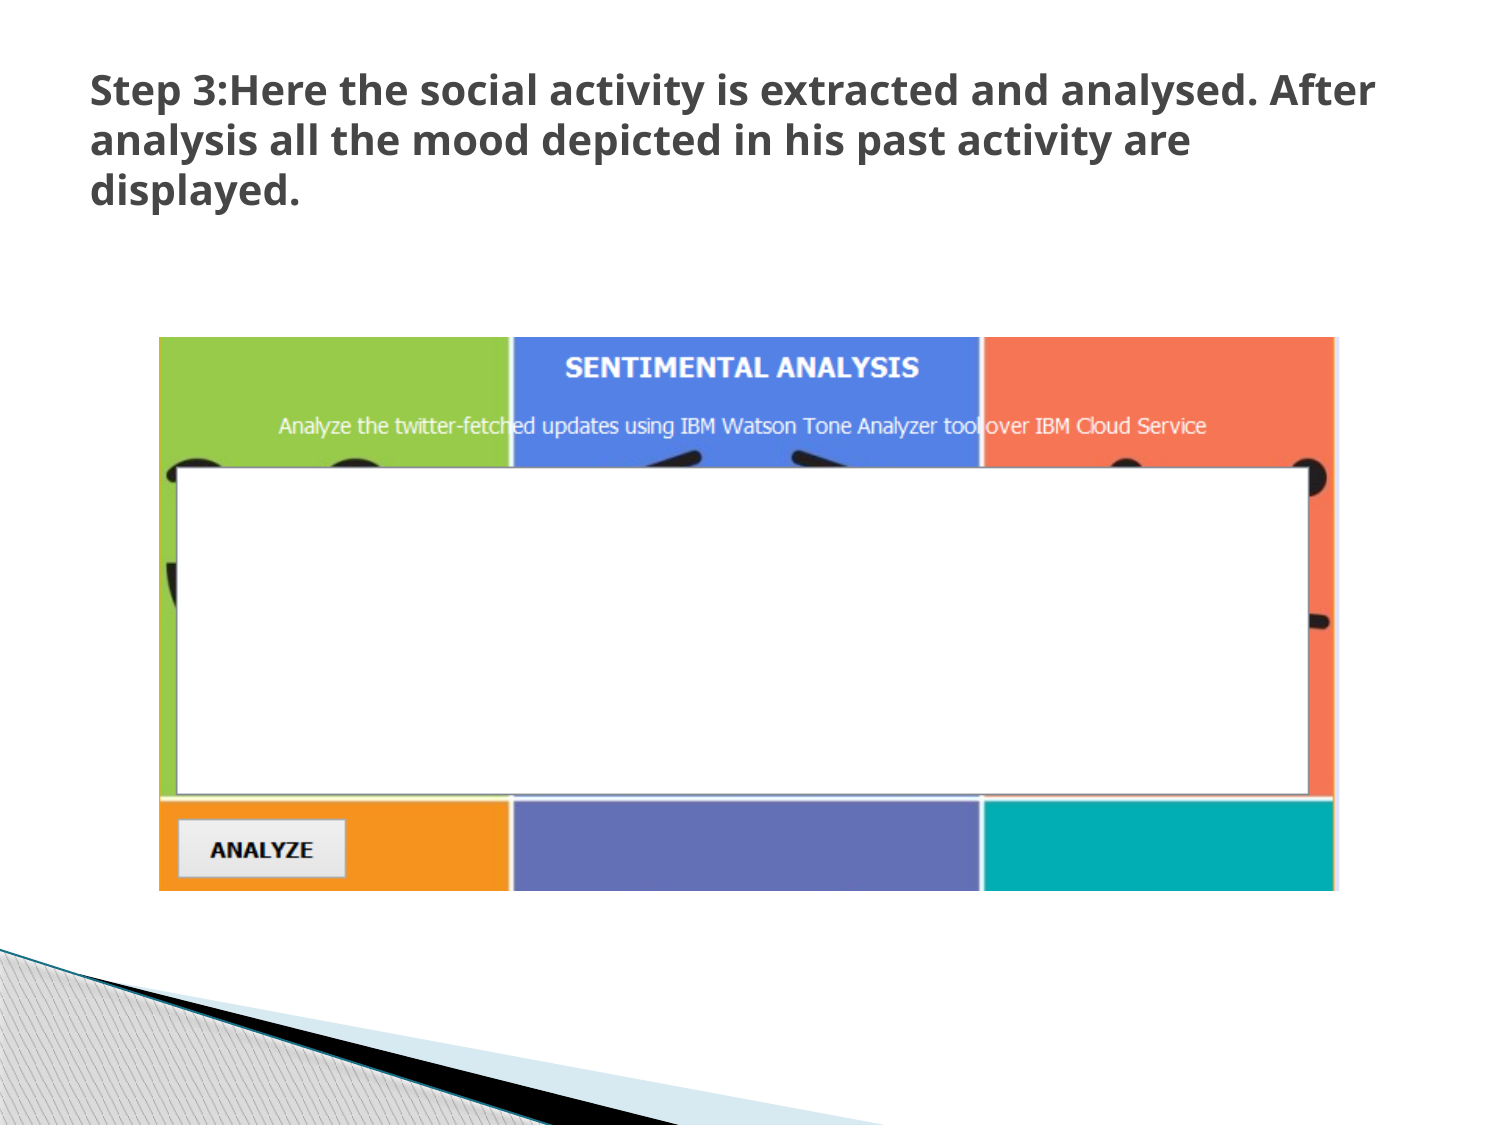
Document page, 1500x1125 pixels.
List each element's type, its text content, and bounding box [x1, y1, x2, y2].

title Step 3:Here the social activity is extracted and analysed. After analysis all the mood depicted in his past activity are displayed. [75, 45, 1425, 233]
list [159, 337, 1341, 891]
